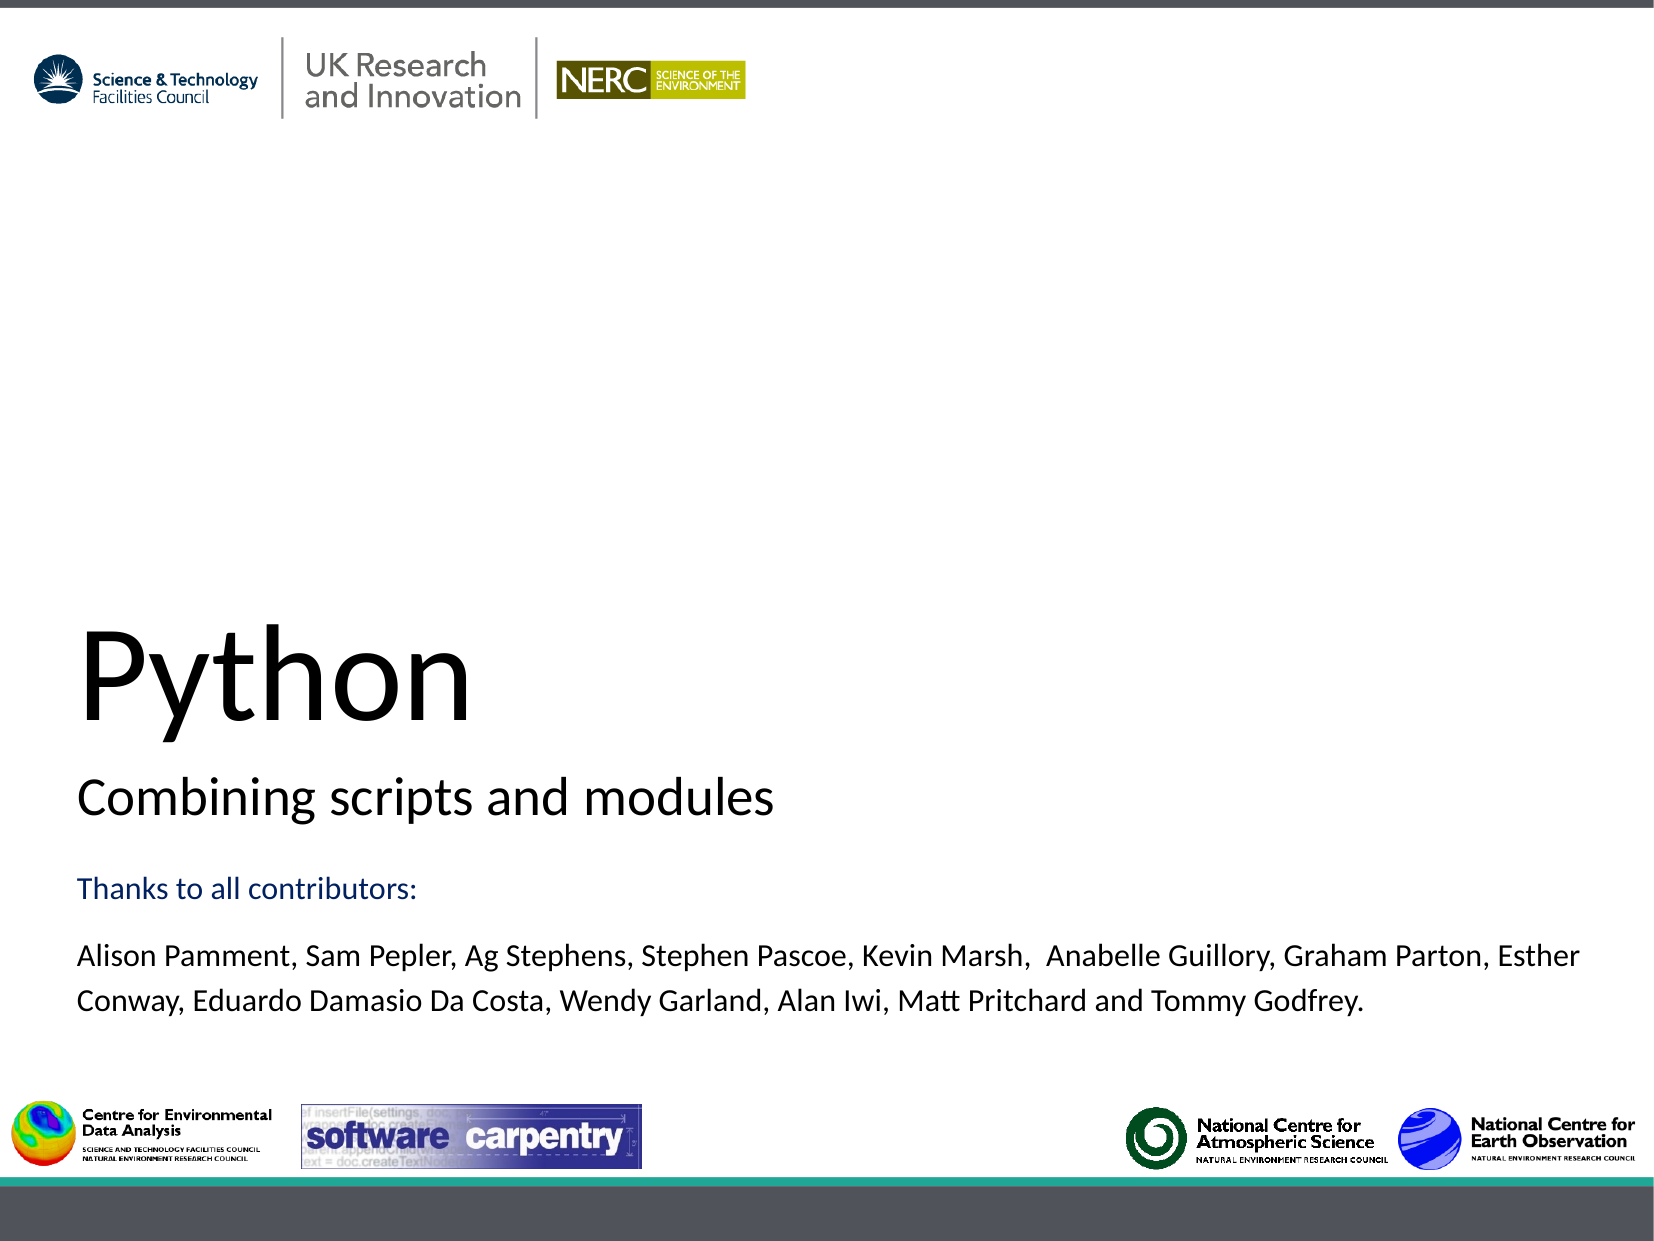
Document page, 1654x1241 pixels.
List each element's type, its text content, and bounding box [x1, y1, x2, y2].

title Python [62, 601, 1468, 758]
text_box Thanks to all contributors: Alison Pamment, Sam Pepler, Ag Stephens, Stephen Pascoe, Kevin Marsh, Anabelle Guillory, Graham Parton, Esther Conway, Eduardo Damasio Da Costa, Wendy Garland, Alan Iwi, Matt Pritchard and Tommy Godfrey. [62, 859, 1622, 1089]
subtitle Combining scripts and modules [62, 760, 1303, 859]
picture [0, 0, 1654, 1241]
